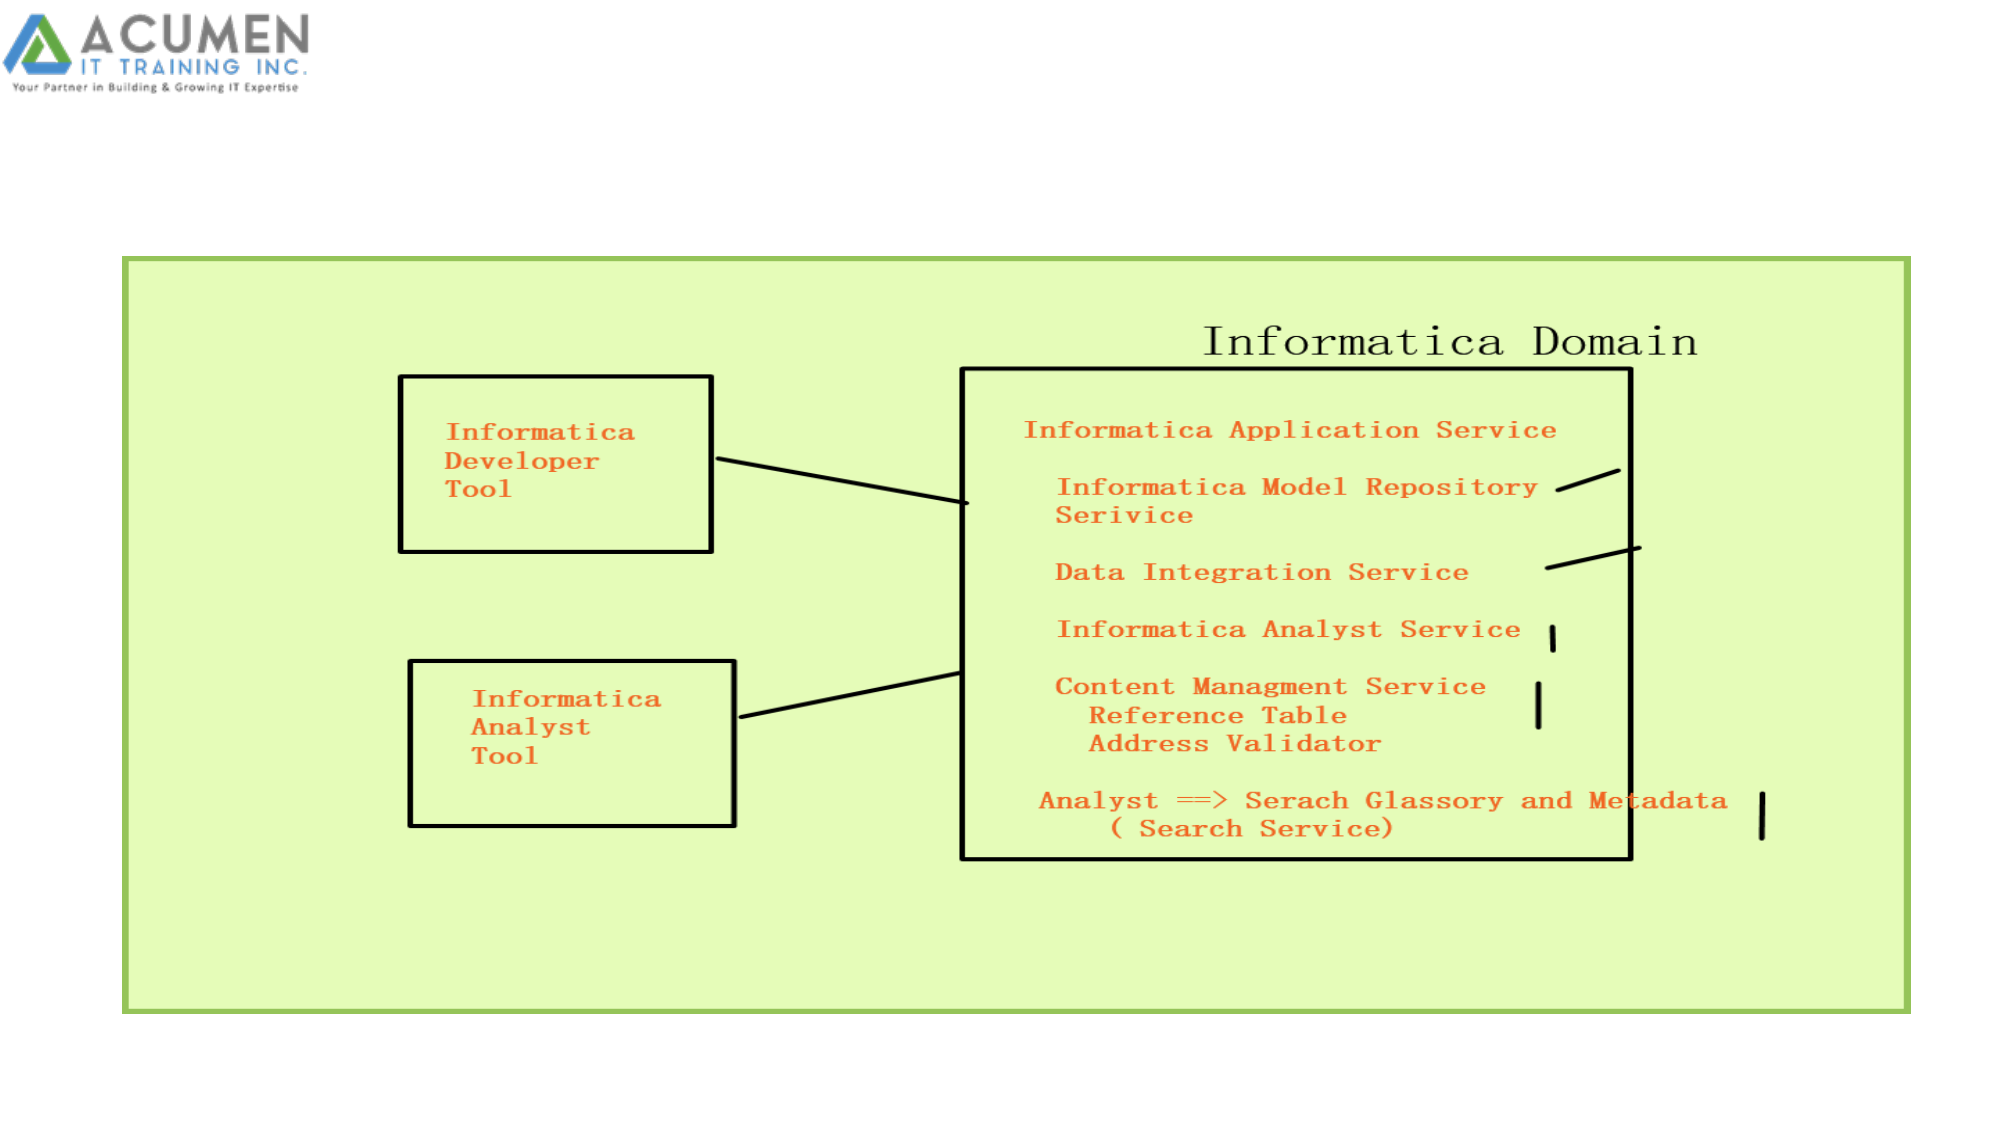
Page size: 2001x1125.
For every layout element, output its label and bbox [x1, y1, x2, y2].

picture [0, 12, 313, 98]
list [122, 256, 1911, 1014]
